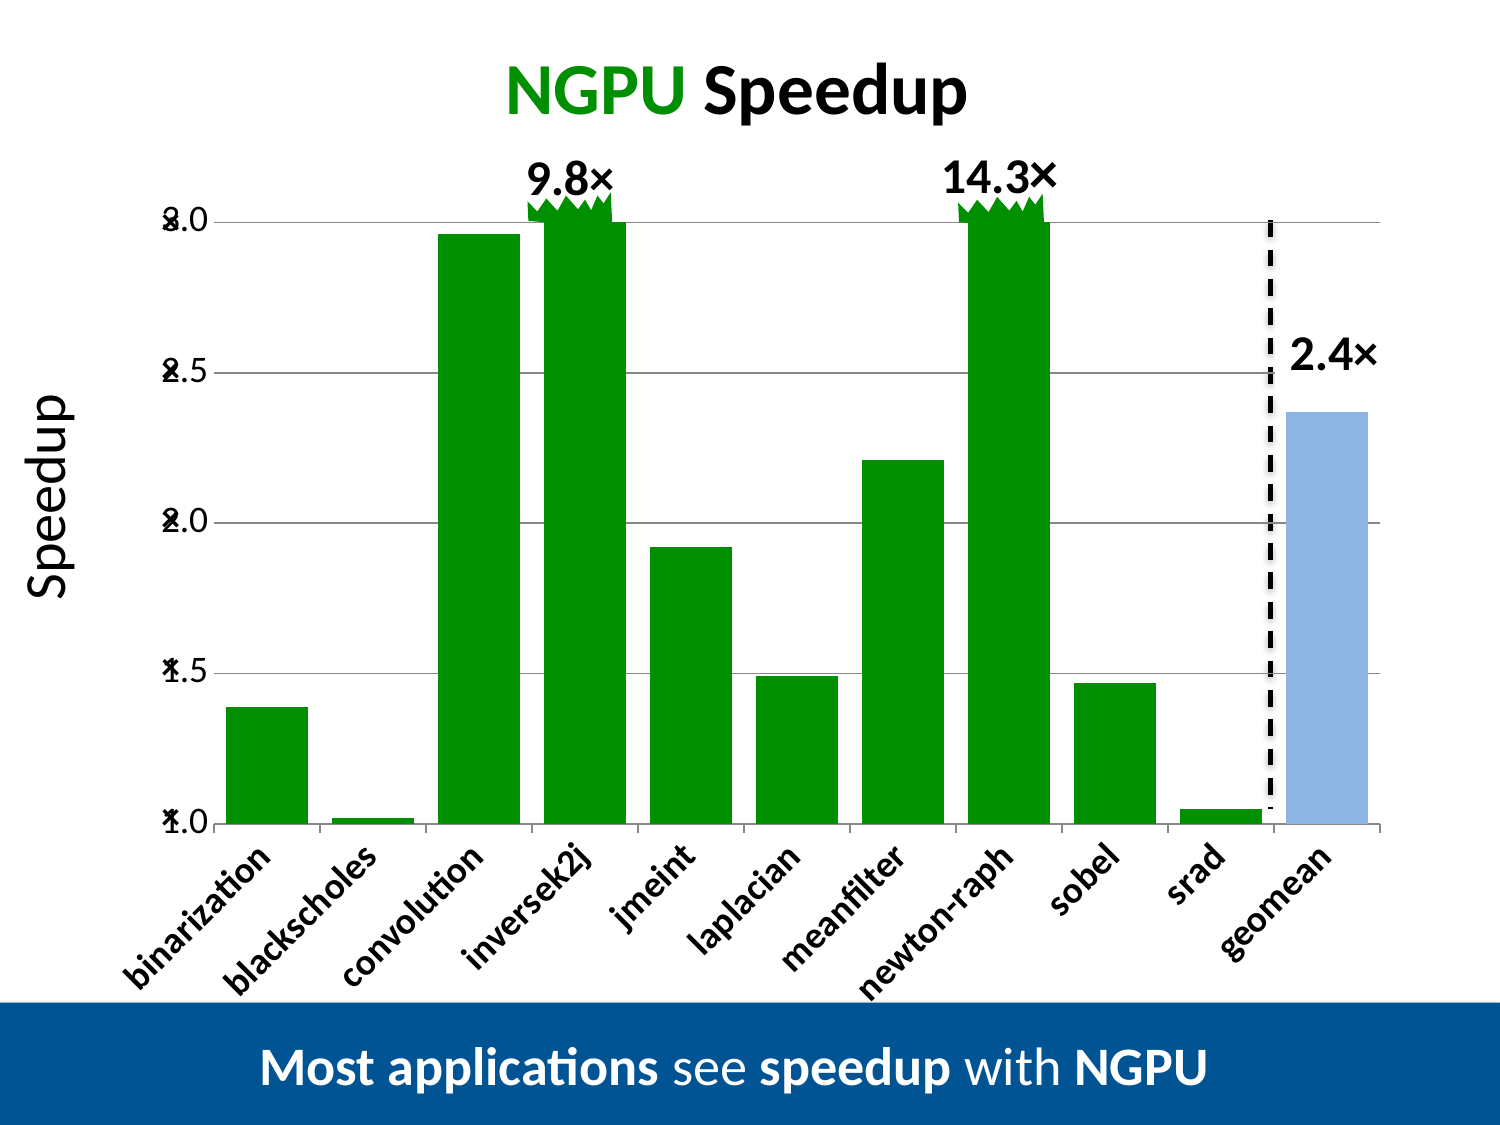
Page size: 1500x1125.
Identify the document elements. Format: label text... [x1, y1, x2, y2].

chart [93, 186, 1407, 1027]
title NGPU Speedup [490, 0, 1010, 172]
text_box Speedup [0, 378, 85, 616]
text_box Most applications see speedup with NGPU [204, 1035, 1219, 1115]
text_box 9.8× [510, 137, 630, 185]
text_box 14.3× [926, 128, 1074, 185]
text_box [0, 1002, 1500, 1125]
